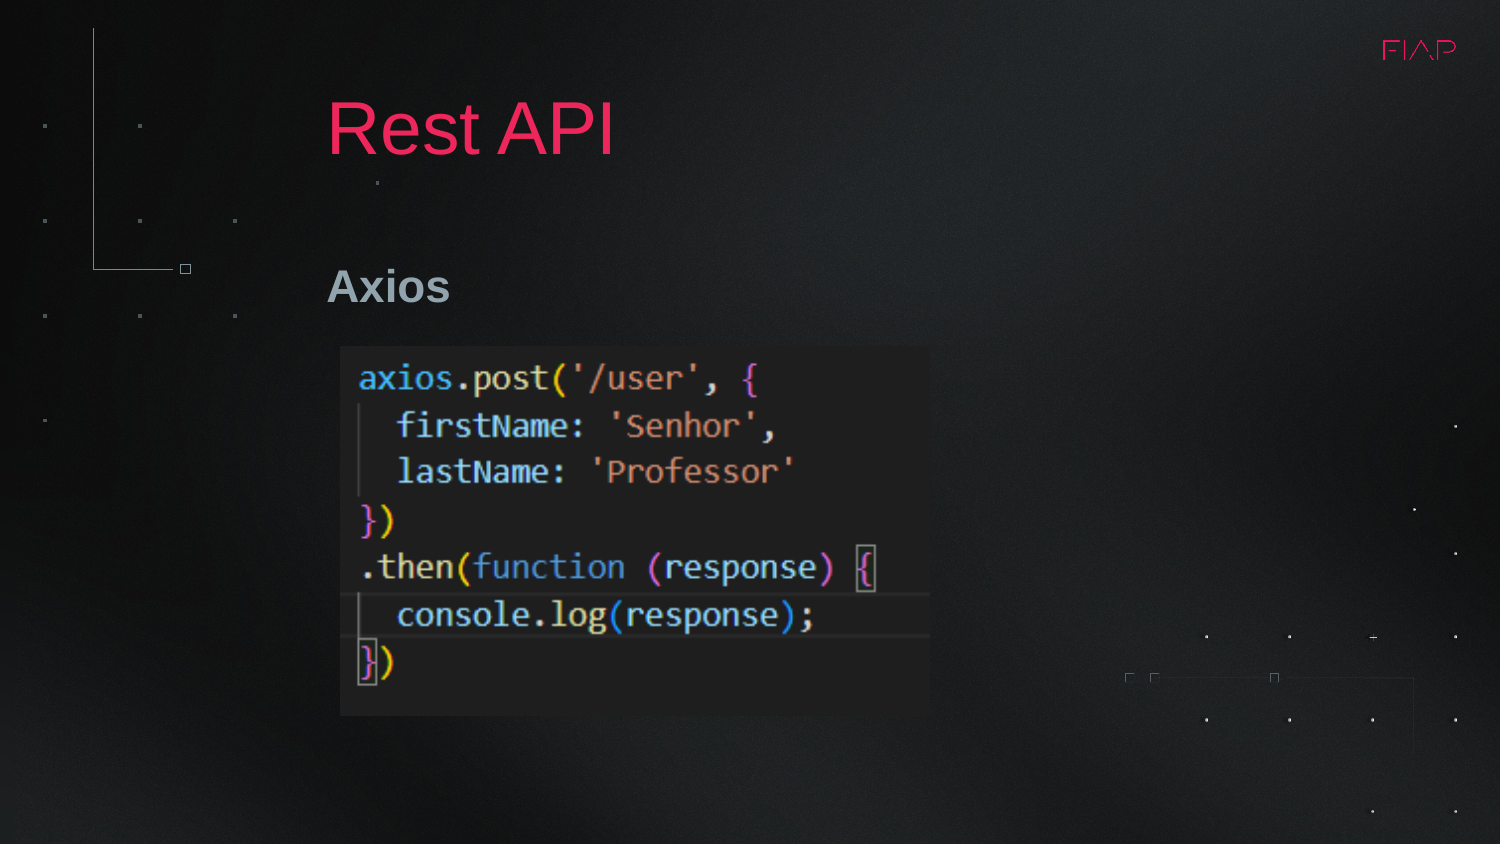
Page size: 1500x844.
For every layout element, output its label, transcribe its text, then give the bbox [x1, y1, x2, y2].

text_box Axios [383, 249, 1292, 420]
text_box Rest API [383, 72, 1126, 177]
picture [0, 0, 1500, 844]
